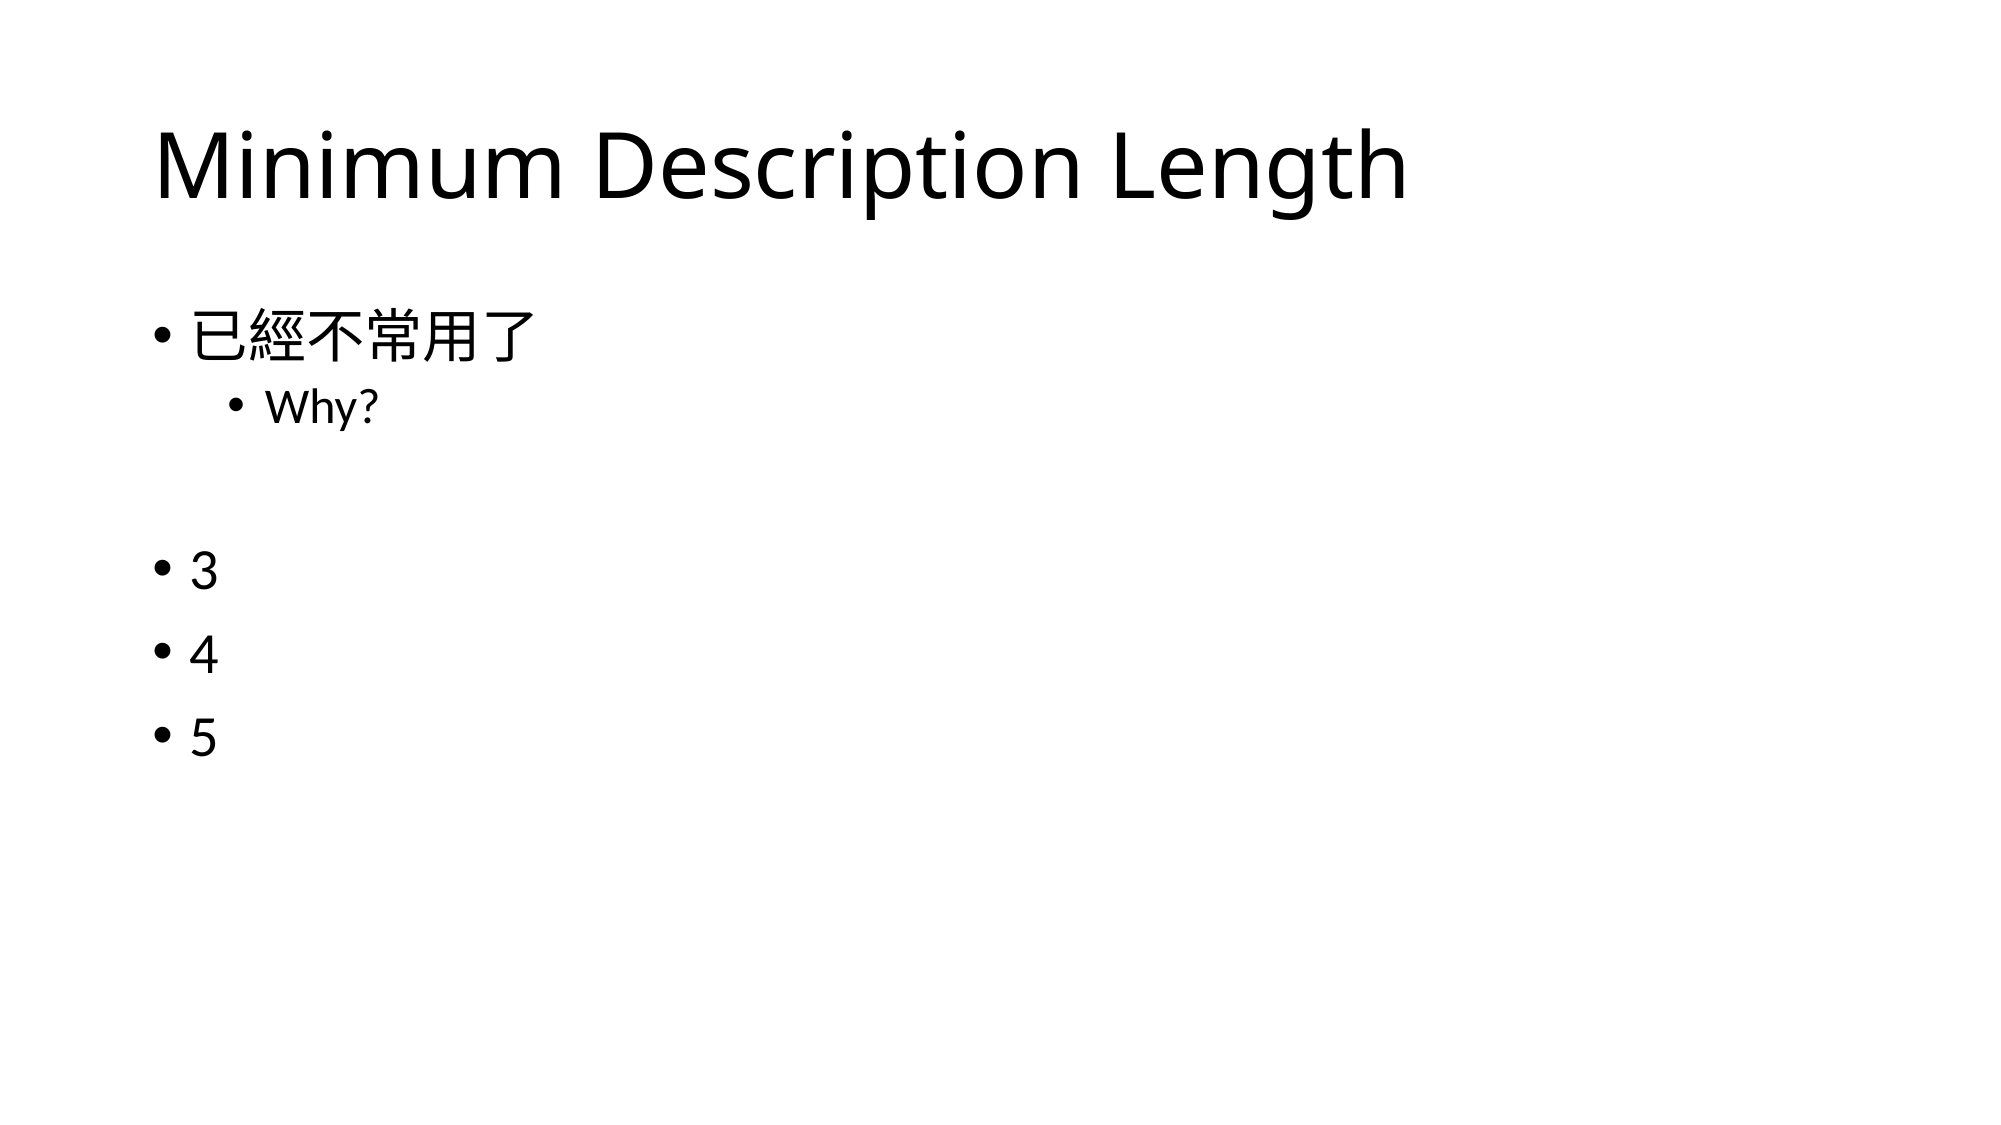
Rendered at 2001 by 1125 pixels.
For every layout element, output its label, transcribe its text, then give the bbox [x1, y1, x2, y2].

list 已經不常用了 Why? 3 4 5 [137, 299, 1863, 1014]
title Minimum Description Length [137, 59, 1863, 278]
